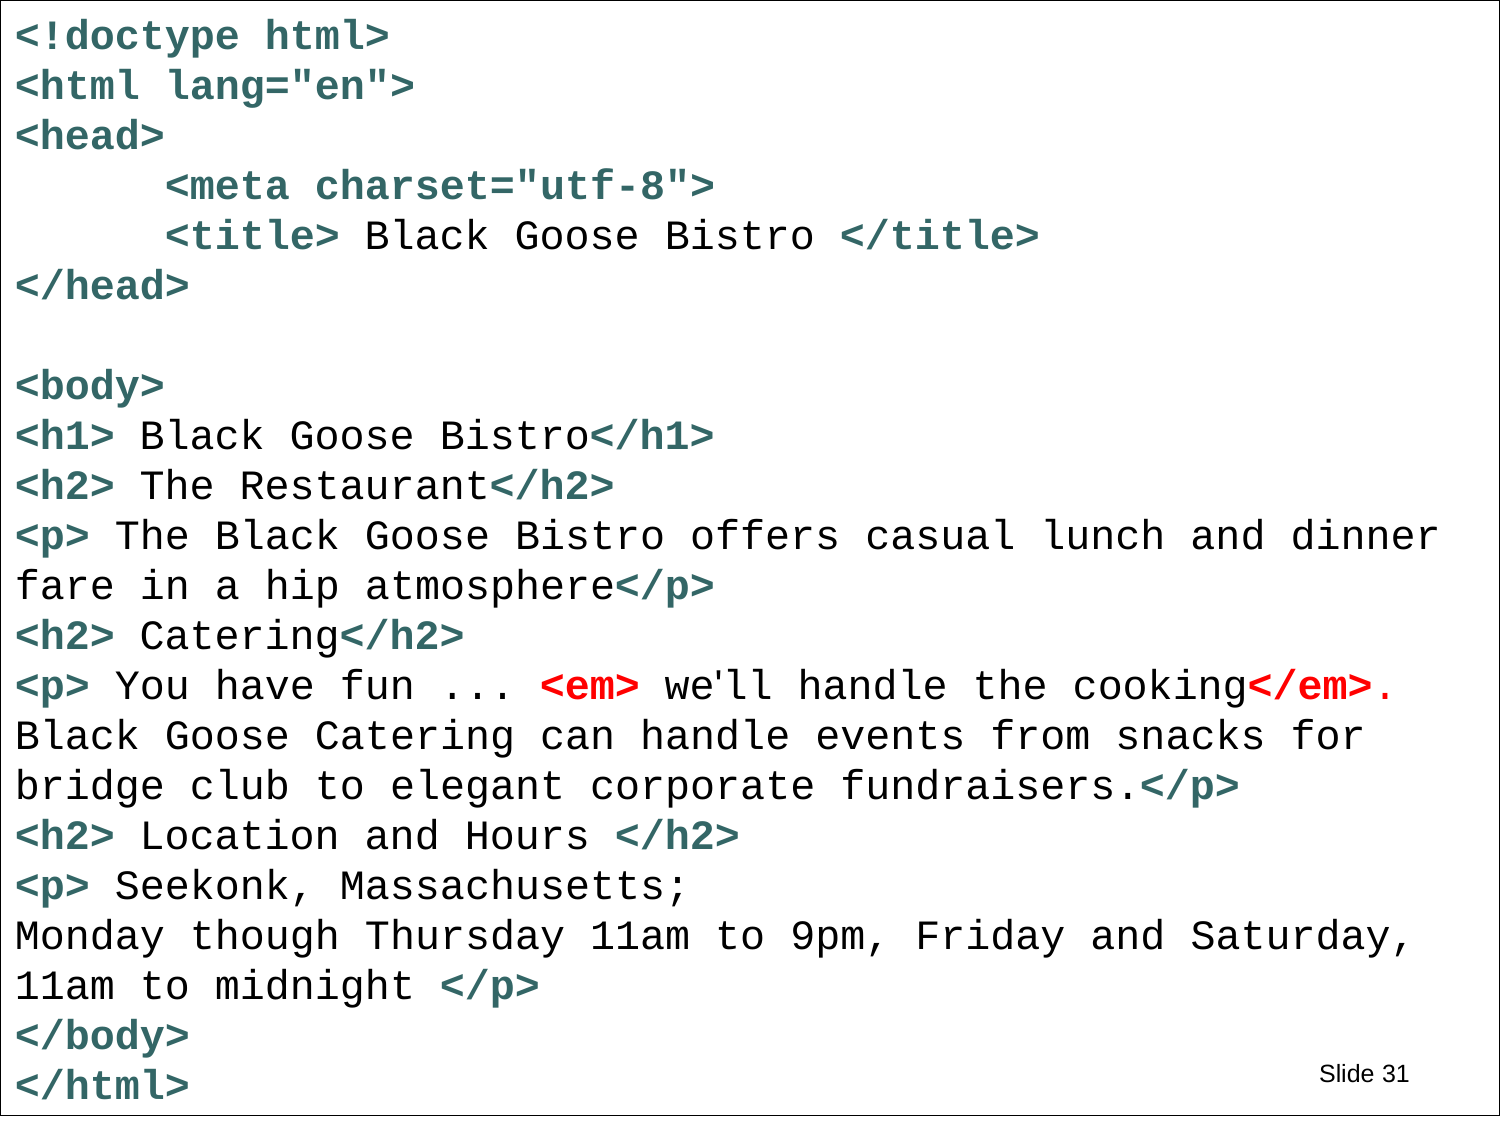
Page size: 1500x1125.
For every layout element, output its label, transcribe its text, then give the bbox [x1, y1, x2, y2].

slide_number Slide 31 [1074, 1042, 1425, 1103]
text_box <!doctype html> <html lang="en"> <head> <meta charset="utf-8"> <title> Black Goose Bistro </title> </head> <body> <h1> Black Goose Bistro</h1> <h2> The Restaurant</h2> <p> The Black Goose Bistro offers casual lunch and dinner fare in a hip atmosphere</p> <h2> Catering</h2> <p> You have fun ... <em> we'll handle the cooking</em>. Black Goose Catering can handle events from snacks for bridge club to elegant corporate fundraisers.</p> <h2> Location and Hours </h2> <p> Seekonk, Massachusetts; Monday though Thursday 11am to 9pm, Friday and Saturday, 11am to midnight </p> </body> </html> [0, 0, 1500, 1116]
